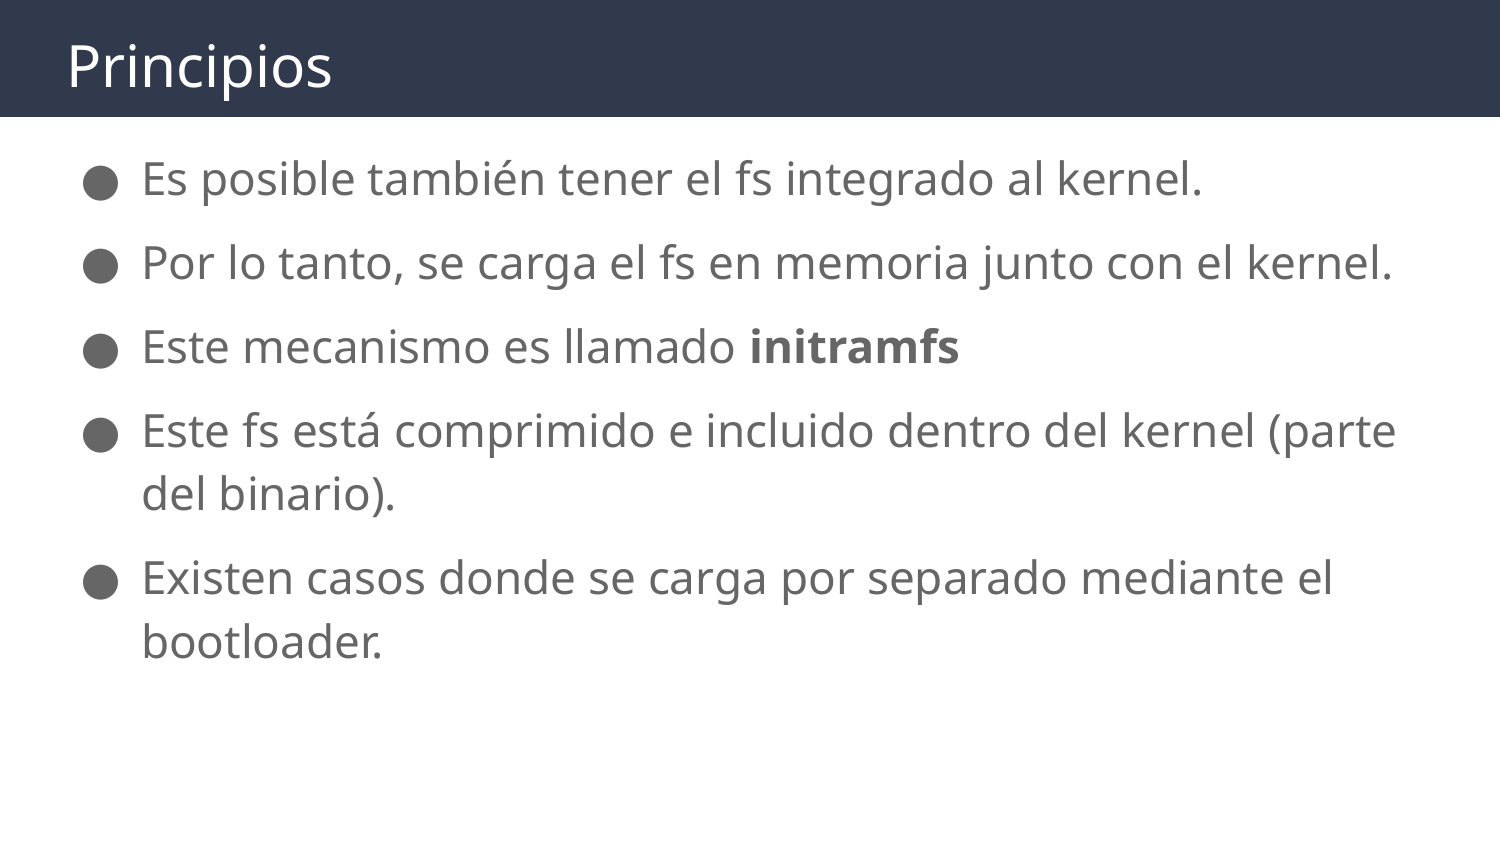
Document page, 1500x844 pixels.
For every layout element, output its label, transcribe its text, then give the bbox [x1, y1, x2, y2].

list Es posible también tener el fs integrado al kernel. Por lo tanto, se carga el fs en memoria junto con el kernel. Este mecanismo es llamado initramfs Este fs está comprimido e incluido dentro del kernel (parte del binario). Existen casos donde se carga por separado mediante el bootloader. [51, 126, 1449, 817]
title Principios [51, 14, 1449, 117]
